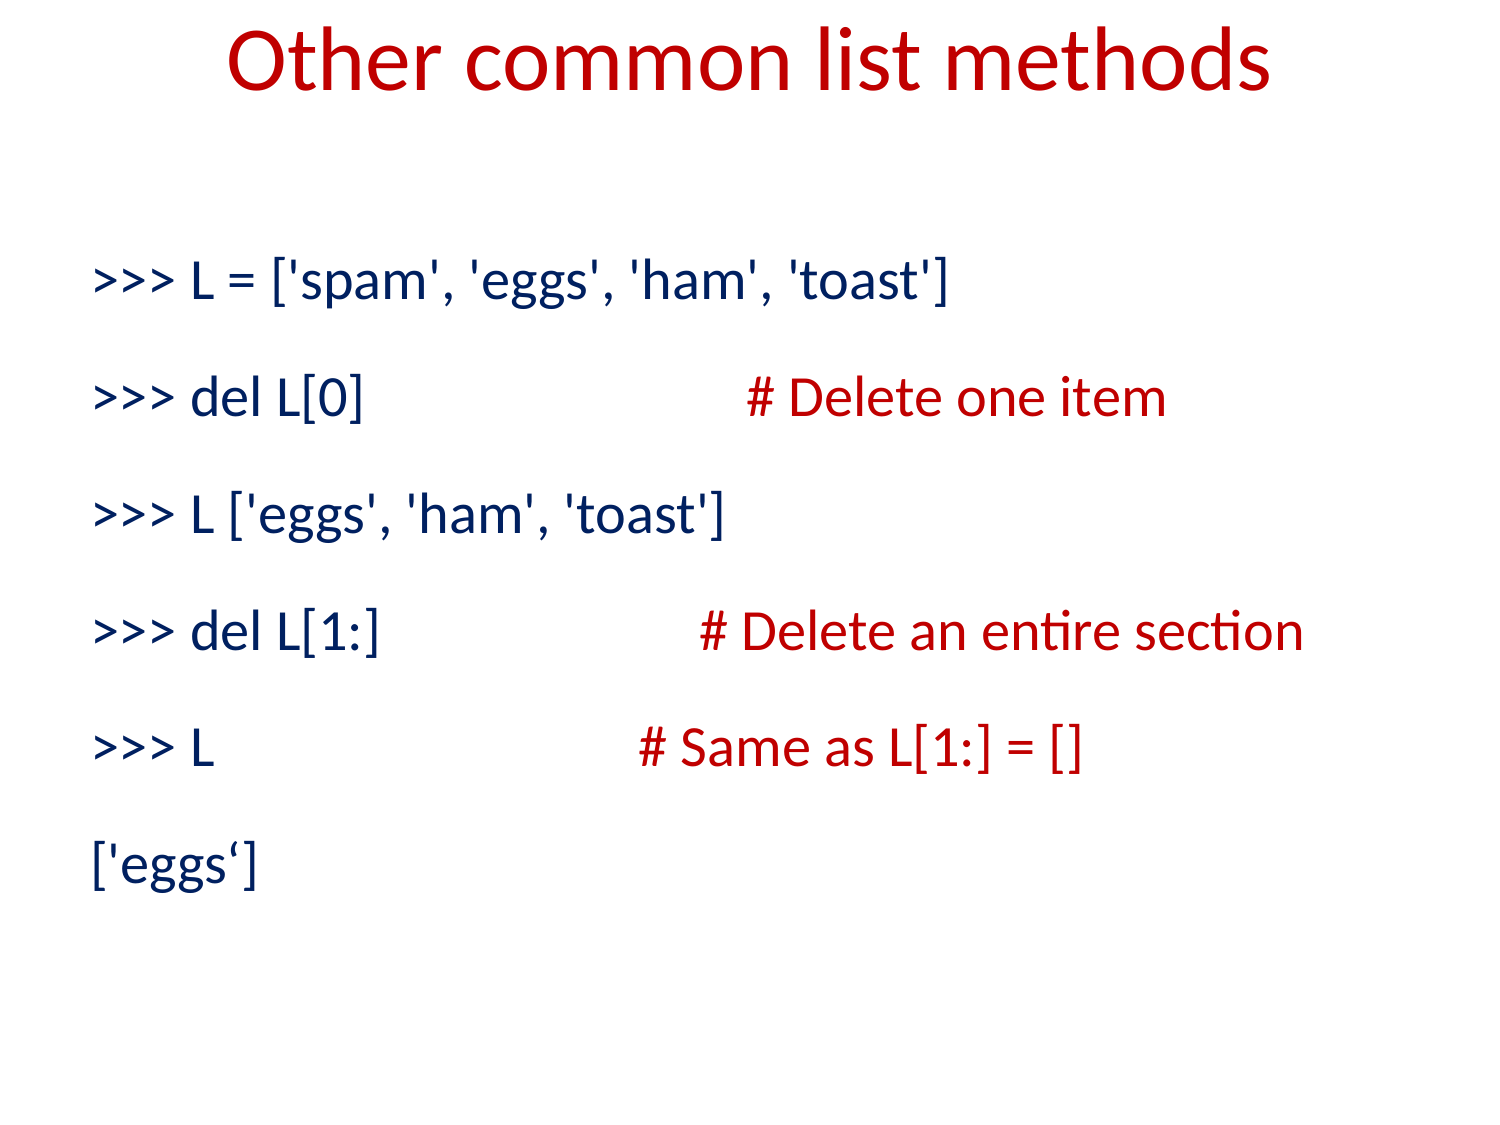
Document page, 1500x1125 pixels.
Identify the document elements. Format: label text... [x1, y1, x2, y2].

title Other common list methods [75, 0, 1425, 119]
list >>> L = ['spam', 'eggs', 'ham', 'toast'] >>> del L[0] # Delete one item >>> L ['eggs', 'ham', 'toast'] >>> del L[1:] # Delete an entire section >>> L # Same as L[1:] = [] ['eggs‘] [75, 199, 1425, 985]
